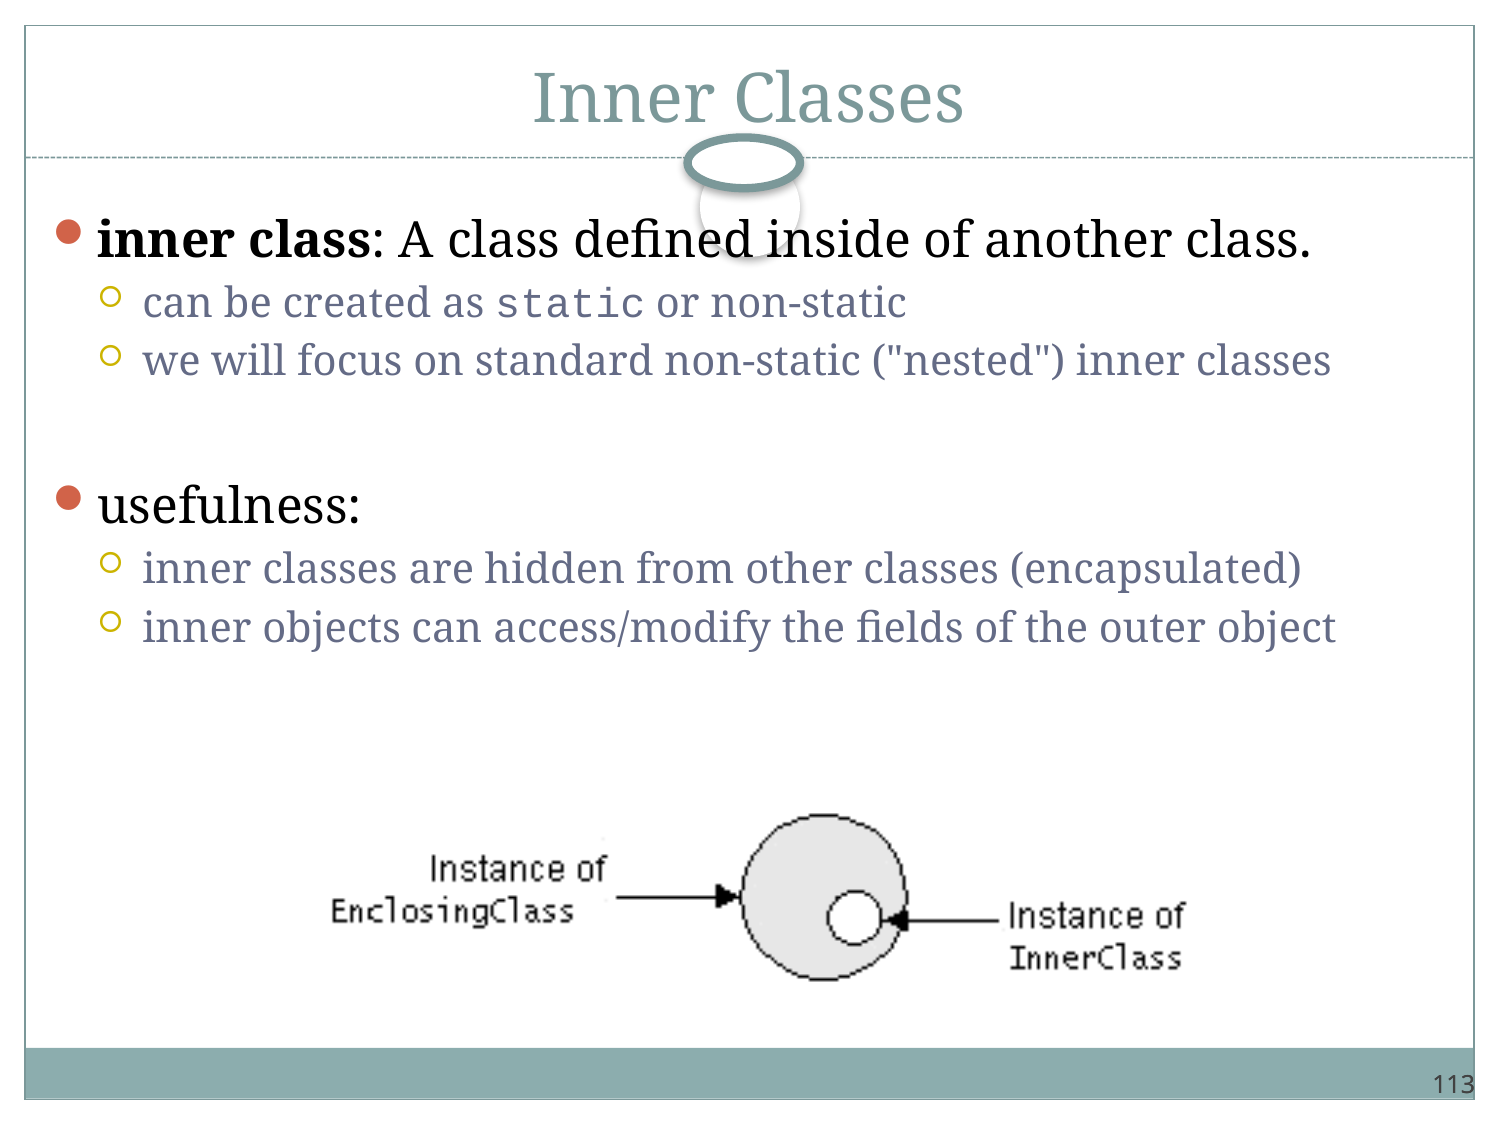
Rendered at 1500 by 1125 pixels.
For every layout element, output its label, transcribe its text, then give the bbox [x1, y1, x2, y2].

list inner class: A class defined inside of another class. can be created as static or non-static we will focus on standard non-static ("nested") inner classes usefulness: inner classes are hidden from other classes (encapsulated) inner objects can access/modify the fields of the outer object [37, 200, 1463, 1038]
title Inner Classes [49, 37, 1450, 144]
picture [249, 812, 1263, 1023]
